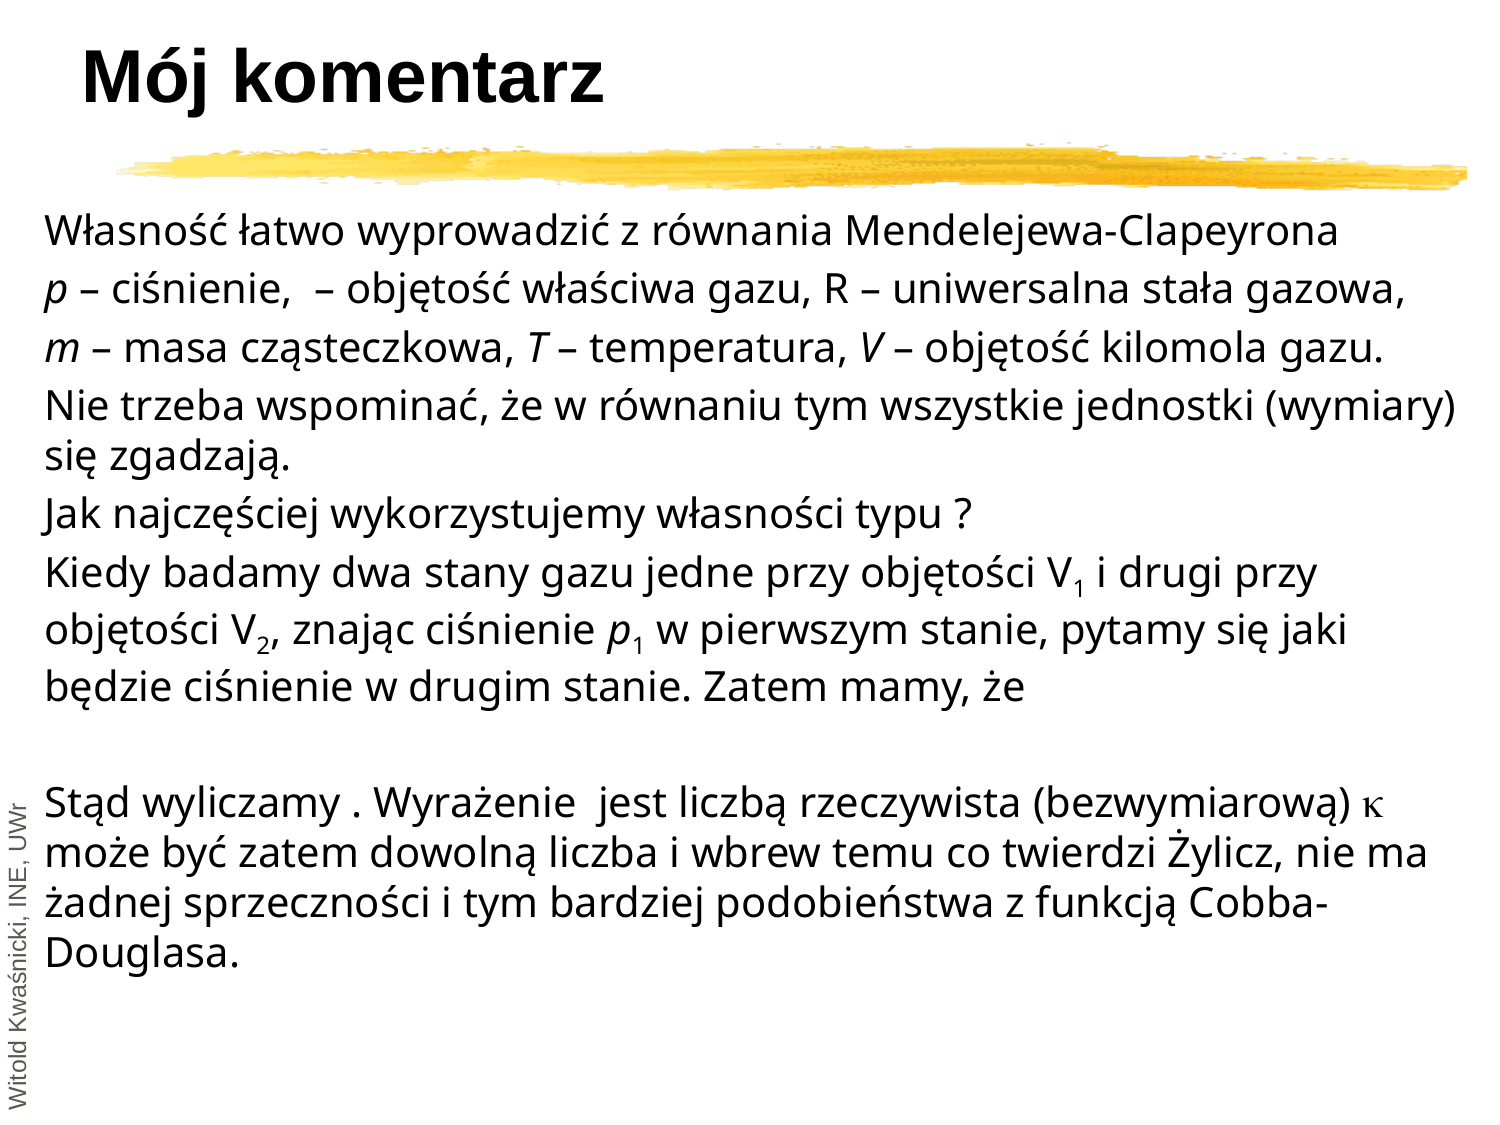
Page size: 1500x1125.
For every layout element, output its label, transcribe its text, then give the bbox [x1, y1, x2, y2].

slide_number Witold Kwaśnicki, INE, UWr [4, 493, 39, 1125]
picture [116, 137, 1467, 201]
title Mój komentarz [66, 37, 1342, 126]
